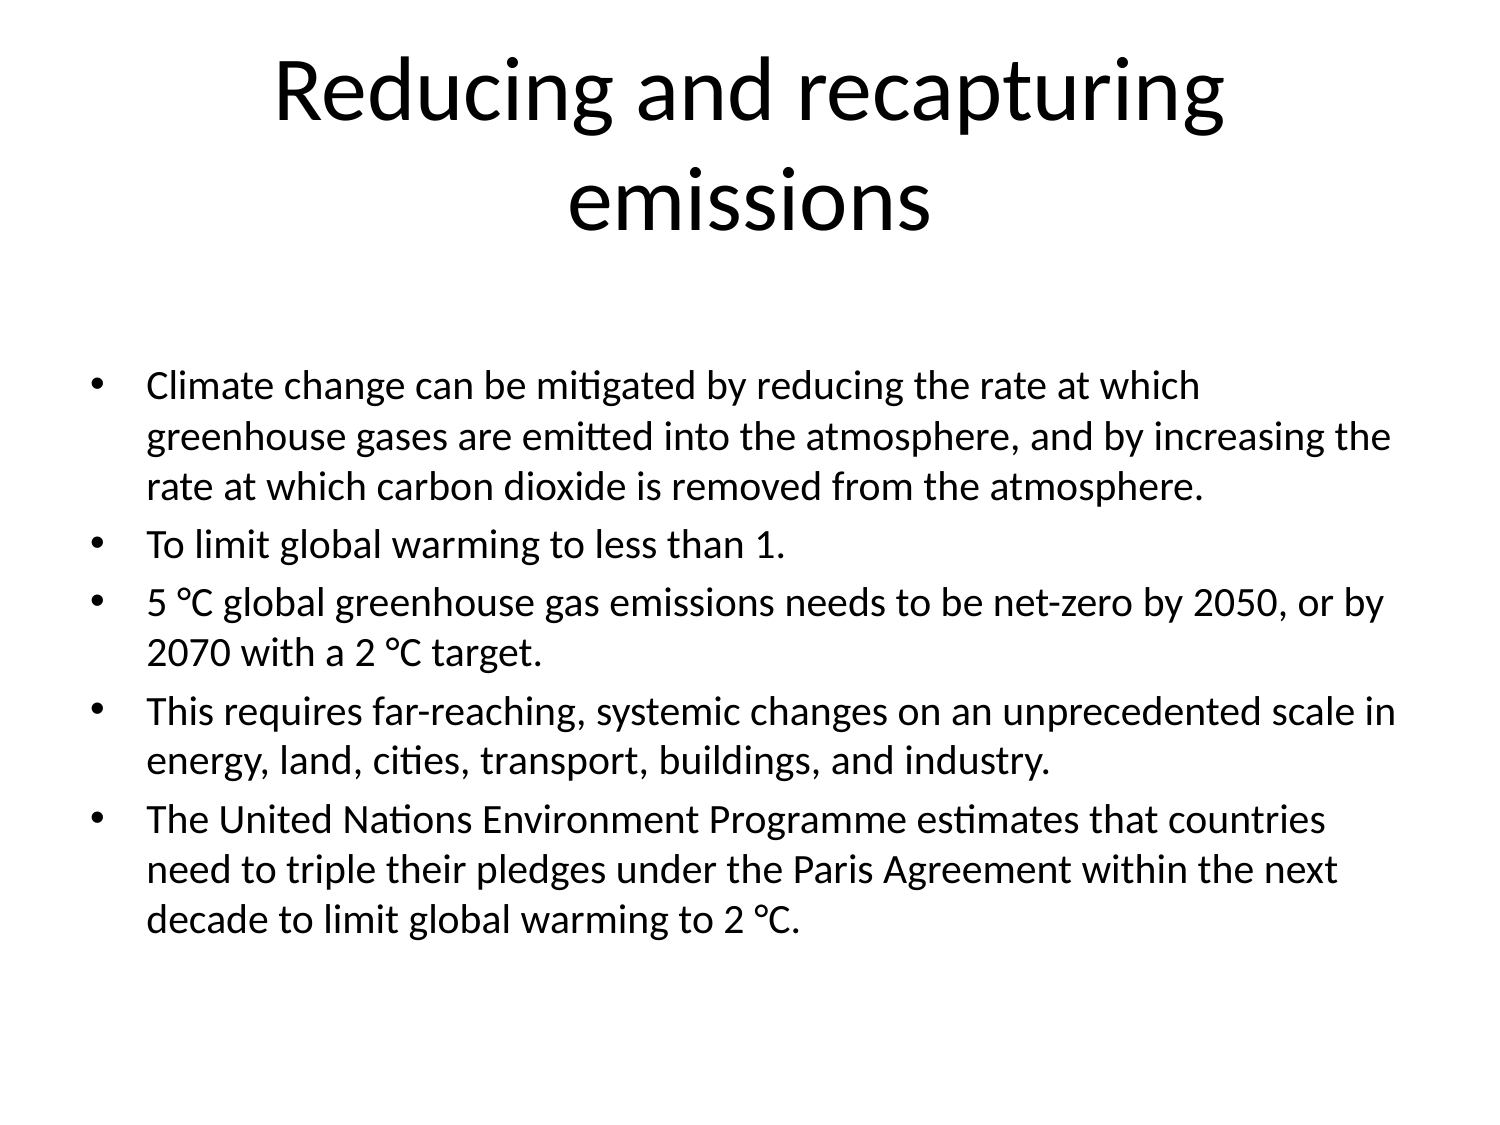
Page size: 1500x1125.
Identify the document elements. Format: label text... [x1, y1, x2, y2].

list Climate change can be mitigated by reducing the rate at which greenhouse gases are emitted into the atmosphere, and by increasing the rate at which carbon dioxide is removed from the atmosphere. To limit global warming to less than 1. 5 °C global greenhouse gas emissions needs to be net-zero by 2050, or by 2070 with a 2 °C target. This requires far-reaching, systemic changes on an unprecedented scale in energy, land, cities, transport, buildings, and industry. The United Nations Environment Programme estimates that countries need to triple their pledges under the Paris Agreement within the next decade to limit global warming to 2 °C. [75, 262, 1425, 1005]
title Reducing and recapturing emissions [75, 45, 1425, 233]
